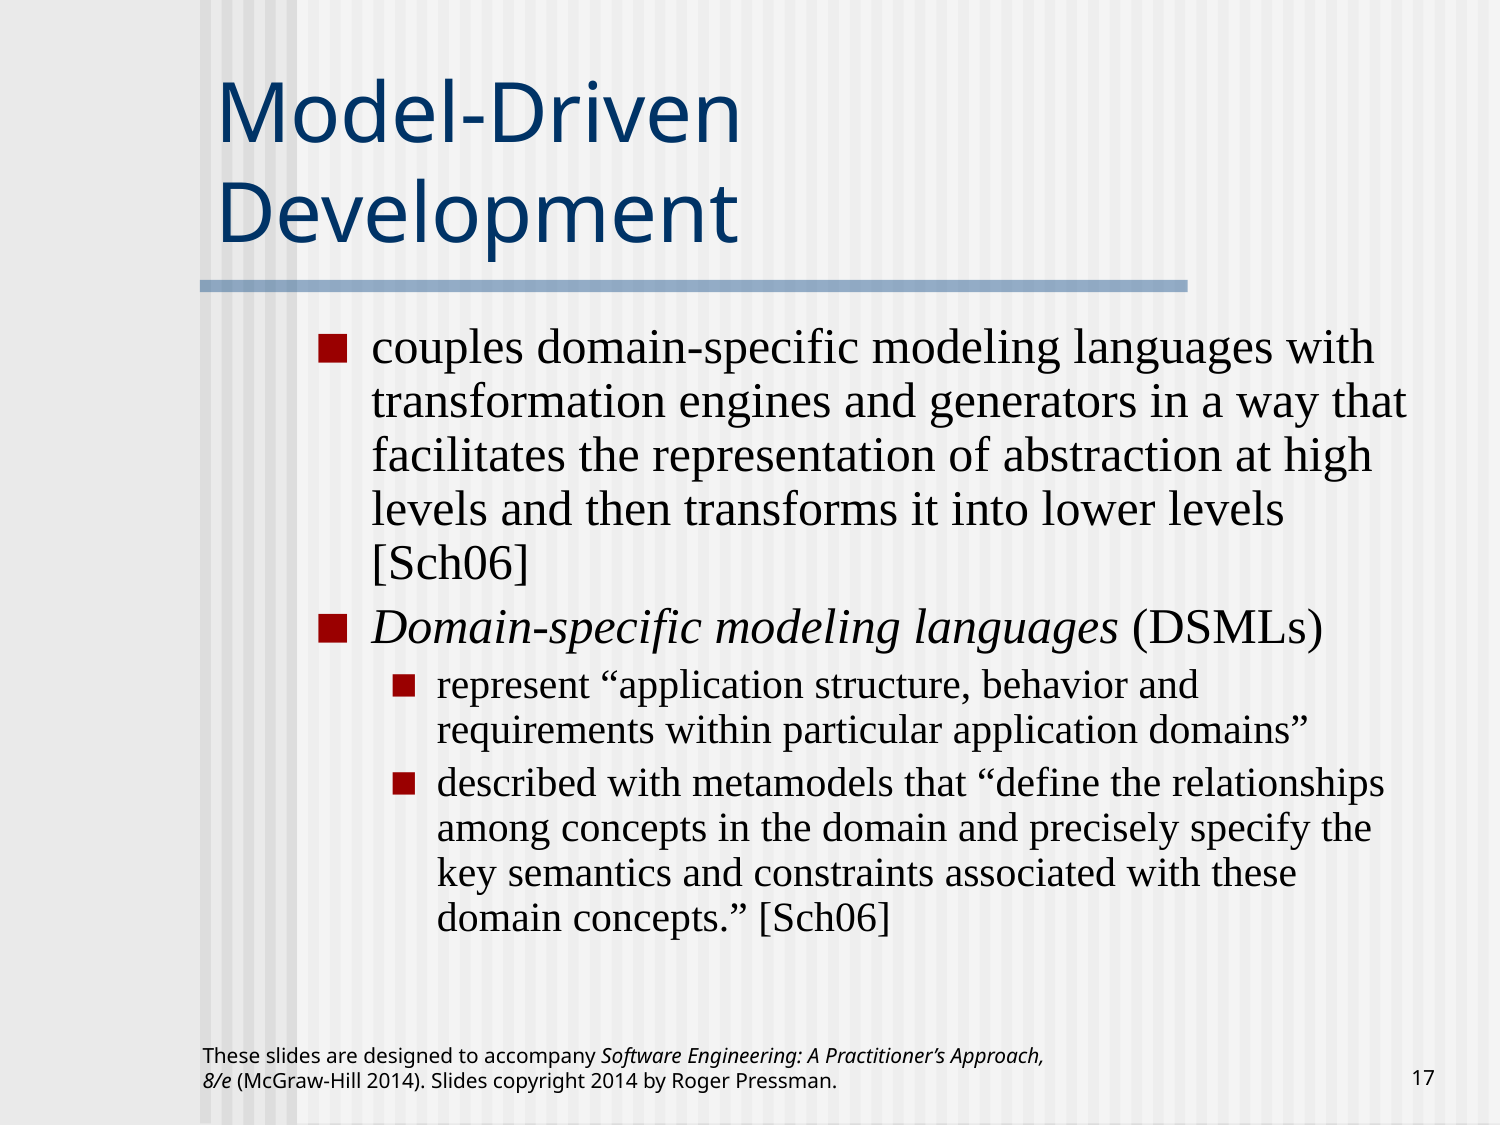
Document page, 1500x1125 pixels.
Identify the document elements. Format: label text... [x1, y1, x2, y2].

title Model-Driven Development [200, 162, 1300, 267]
list couples domain-specific modeling languages with transformation engines and generators in a way that facilitates the representation of abstraction at high levels and then transforms it into lower levels [Sch06] Domain-specific modeling languages (DSMLs) represent “application structure, behavior and requirements within particular application domains” described with metamodels that “define the relationships among concepts in the domain and precisely specify the key semantics and constraints associated with these domain concepts.” [Sch06] [300, 312, 1438, 1000]
text_box ‹#› [1237, 1024, 1450, 1100]
text_box These slides are designed to accompany Software Engineering: A Practitioner’s Approach, 8/e (McGraw-Hill 2014). Slides copyright 2014 by Roger Pressman. [187, 1024, 1088, 1100]
